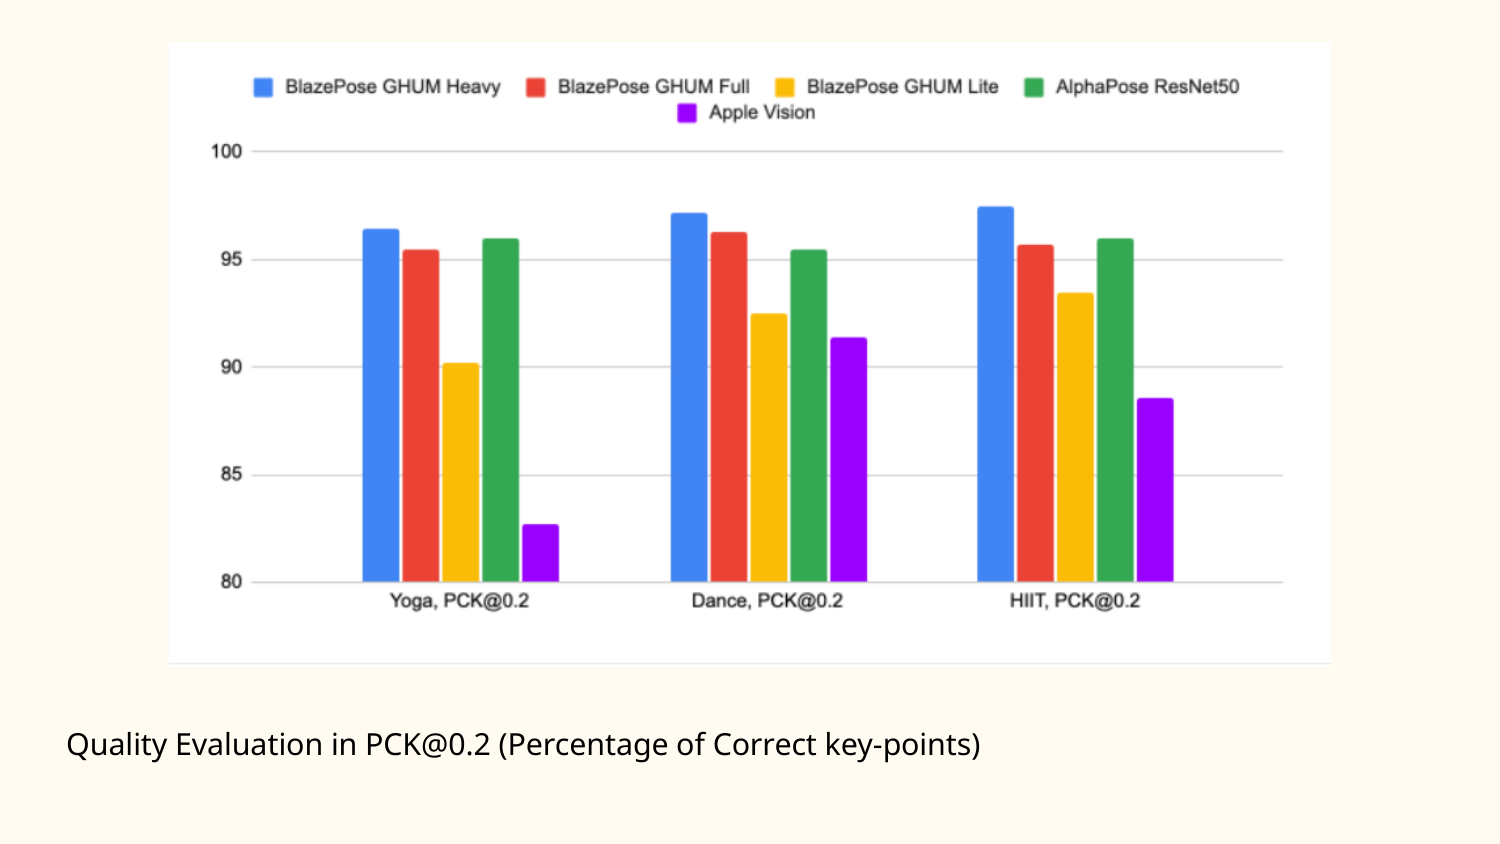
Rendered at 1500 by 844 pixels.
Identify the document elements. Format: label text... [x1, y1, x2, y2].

list Quality Evaluation in PCK@0.2 (Percentage of Correct key-points) [51, 694, 1036, 794]
picture [169, 42, 1331, 667]
